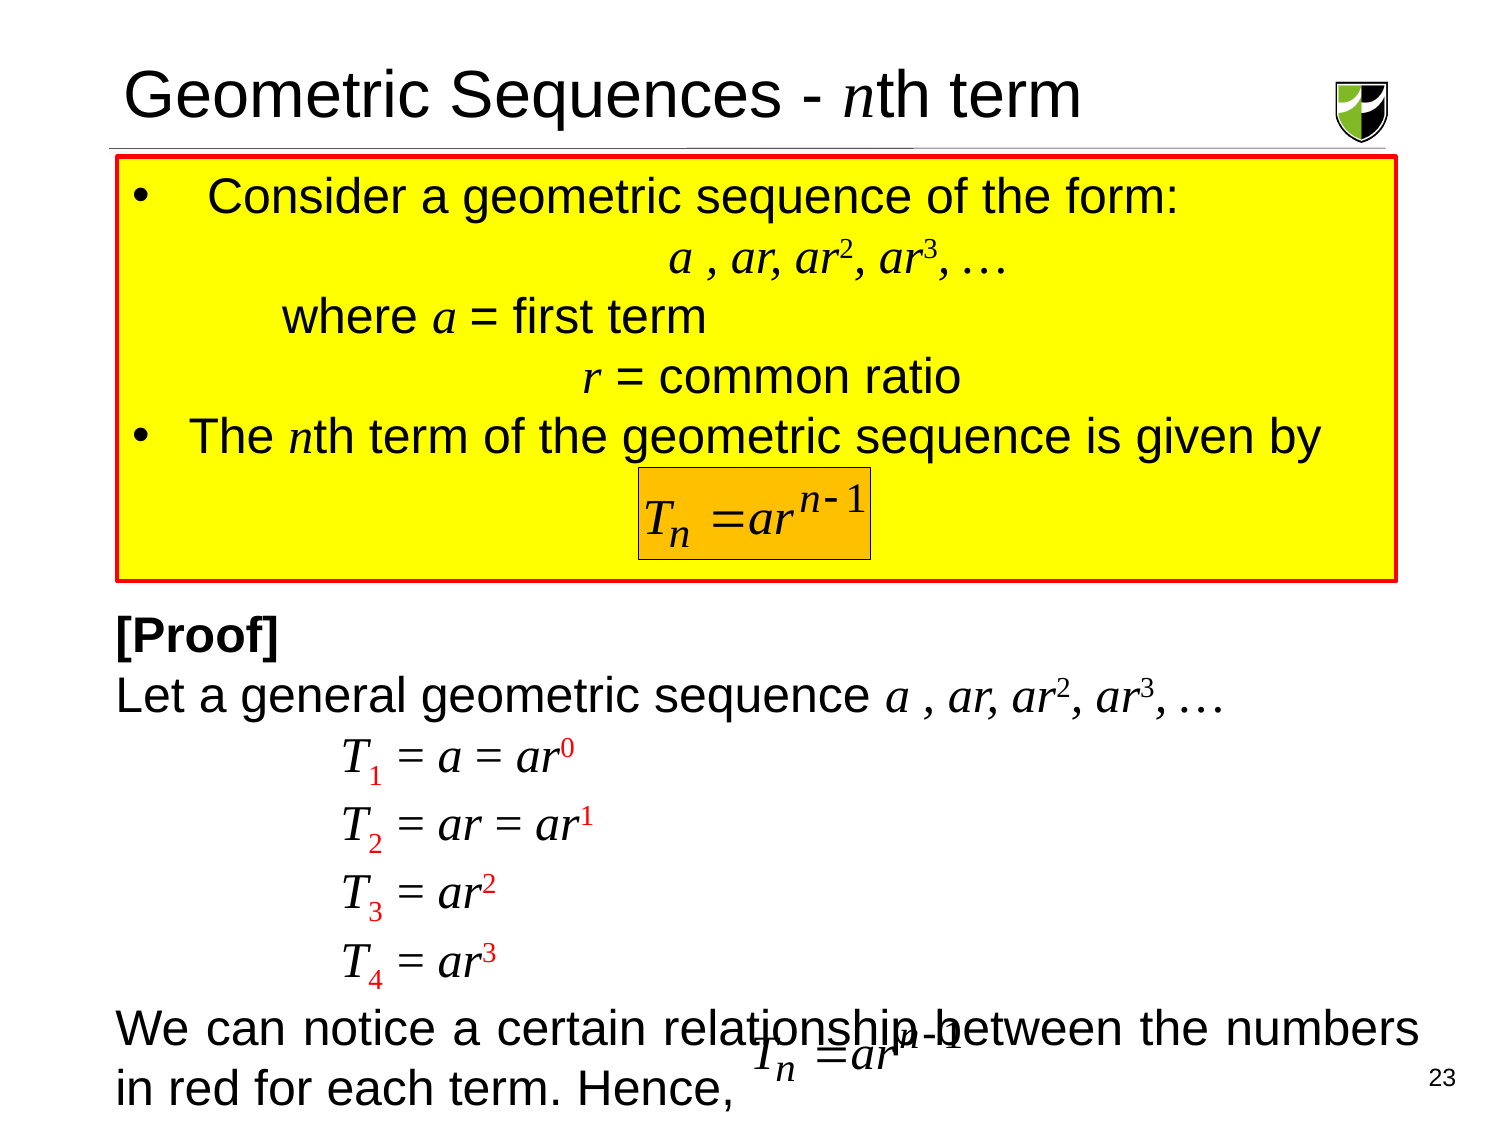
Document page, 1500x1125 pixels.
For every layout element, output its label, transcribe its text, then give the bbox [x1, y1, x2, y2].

text_box [Proof] Let a general geometric sequence a , ar, ar2, ar3, … T1 = a = ar0 T2 = ar = ar1 T3 = ar2 T4 = ar3 We can notice a certain relationship between the numbers in red for each term. Hence, [100, 594, 1436, 1123]
title Geometric Sequences - nth term [109, 42, 1129, 143]
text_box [637, 467, 872, 561]
text_box Consider a geometric sequence of the form: a , ar, ar2, ar3, … where a = first term r = common ratio The nth term of the geometric sequence is given by [117, 156, 1396, 582]
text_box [745, 1005, 968, 1094]
picture [1335, 75, 1393, 143]
slide_number 23 [1413, 1054, 1486, 1115]
